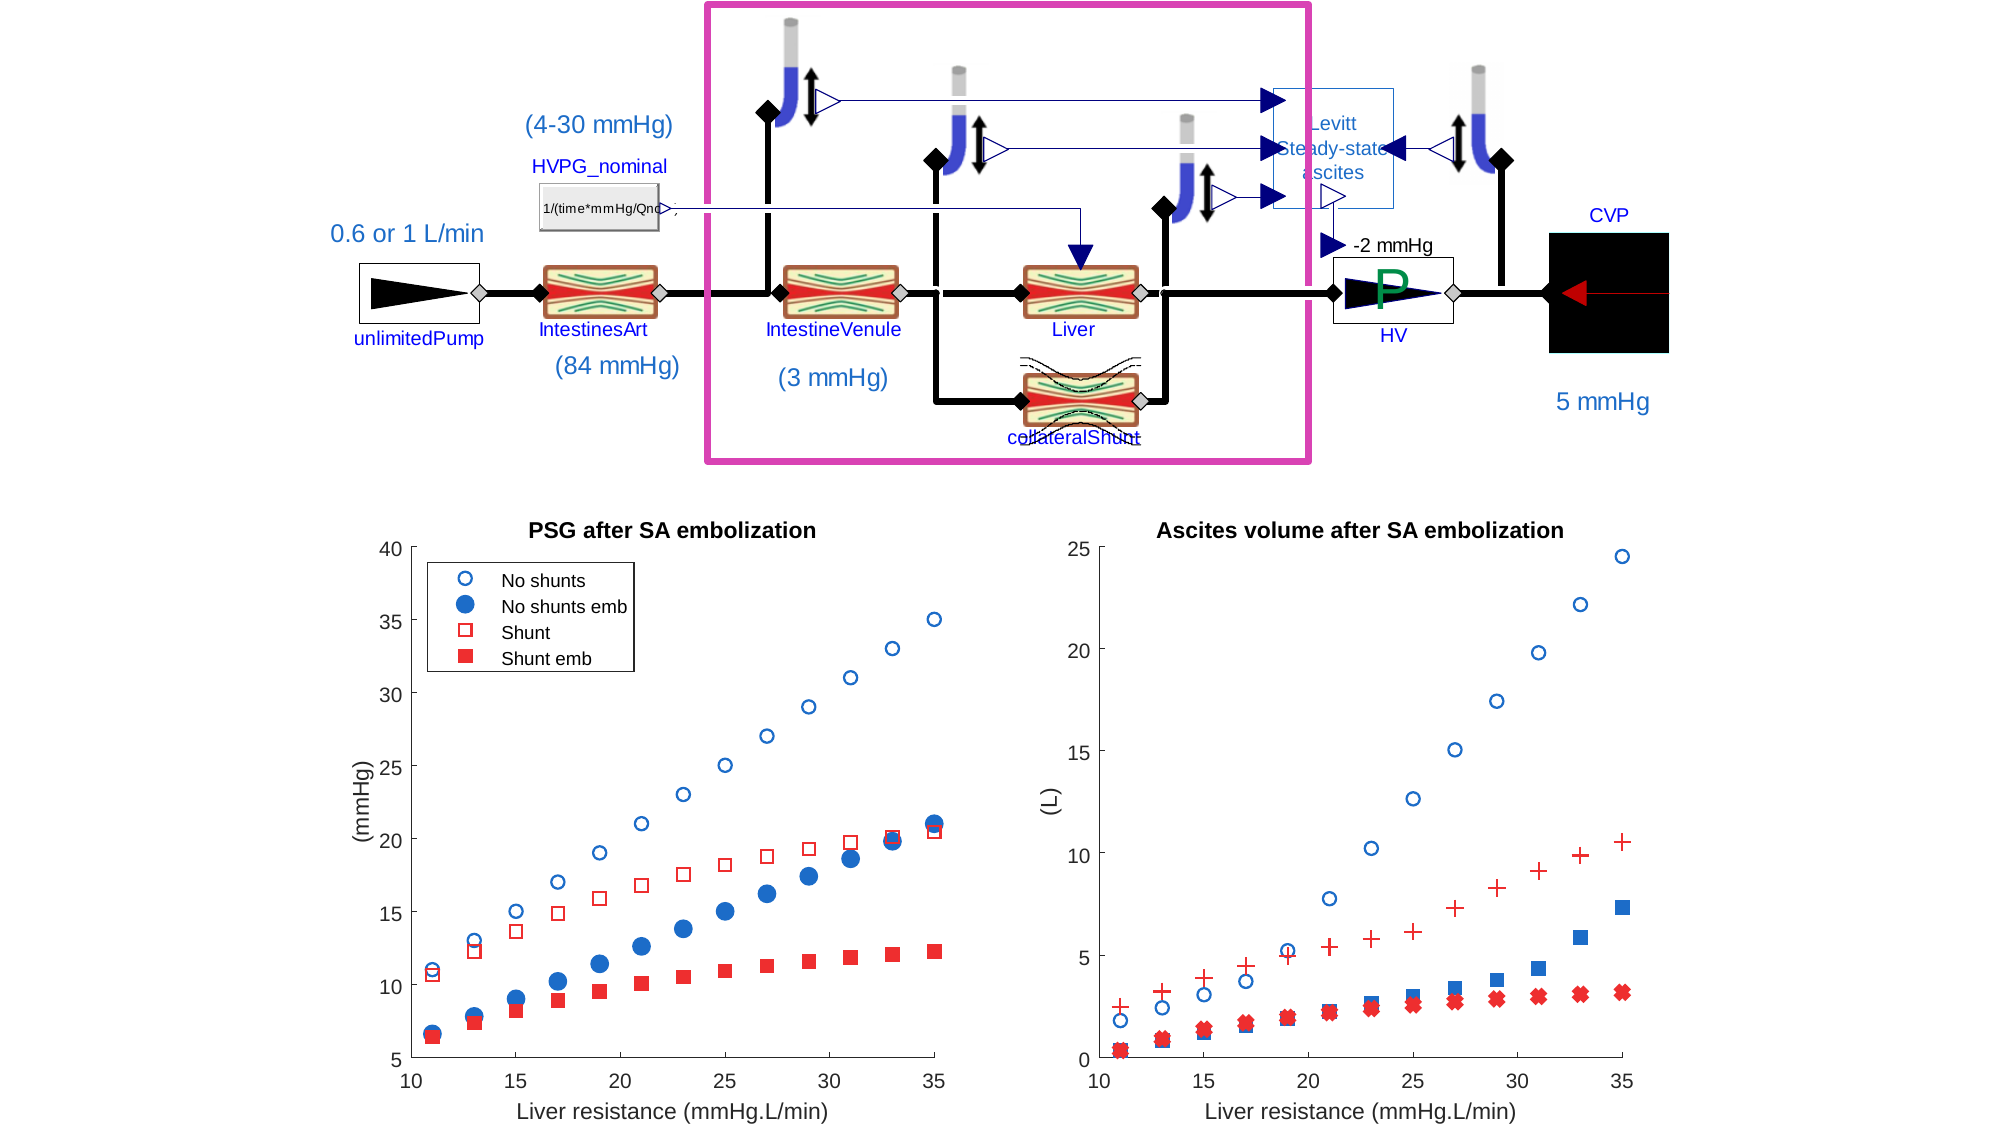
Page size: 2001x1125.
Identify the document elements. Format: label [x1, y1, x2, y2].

picture [207, 499, 1770, 1125]
picture [330, 0, 1670, 466]
